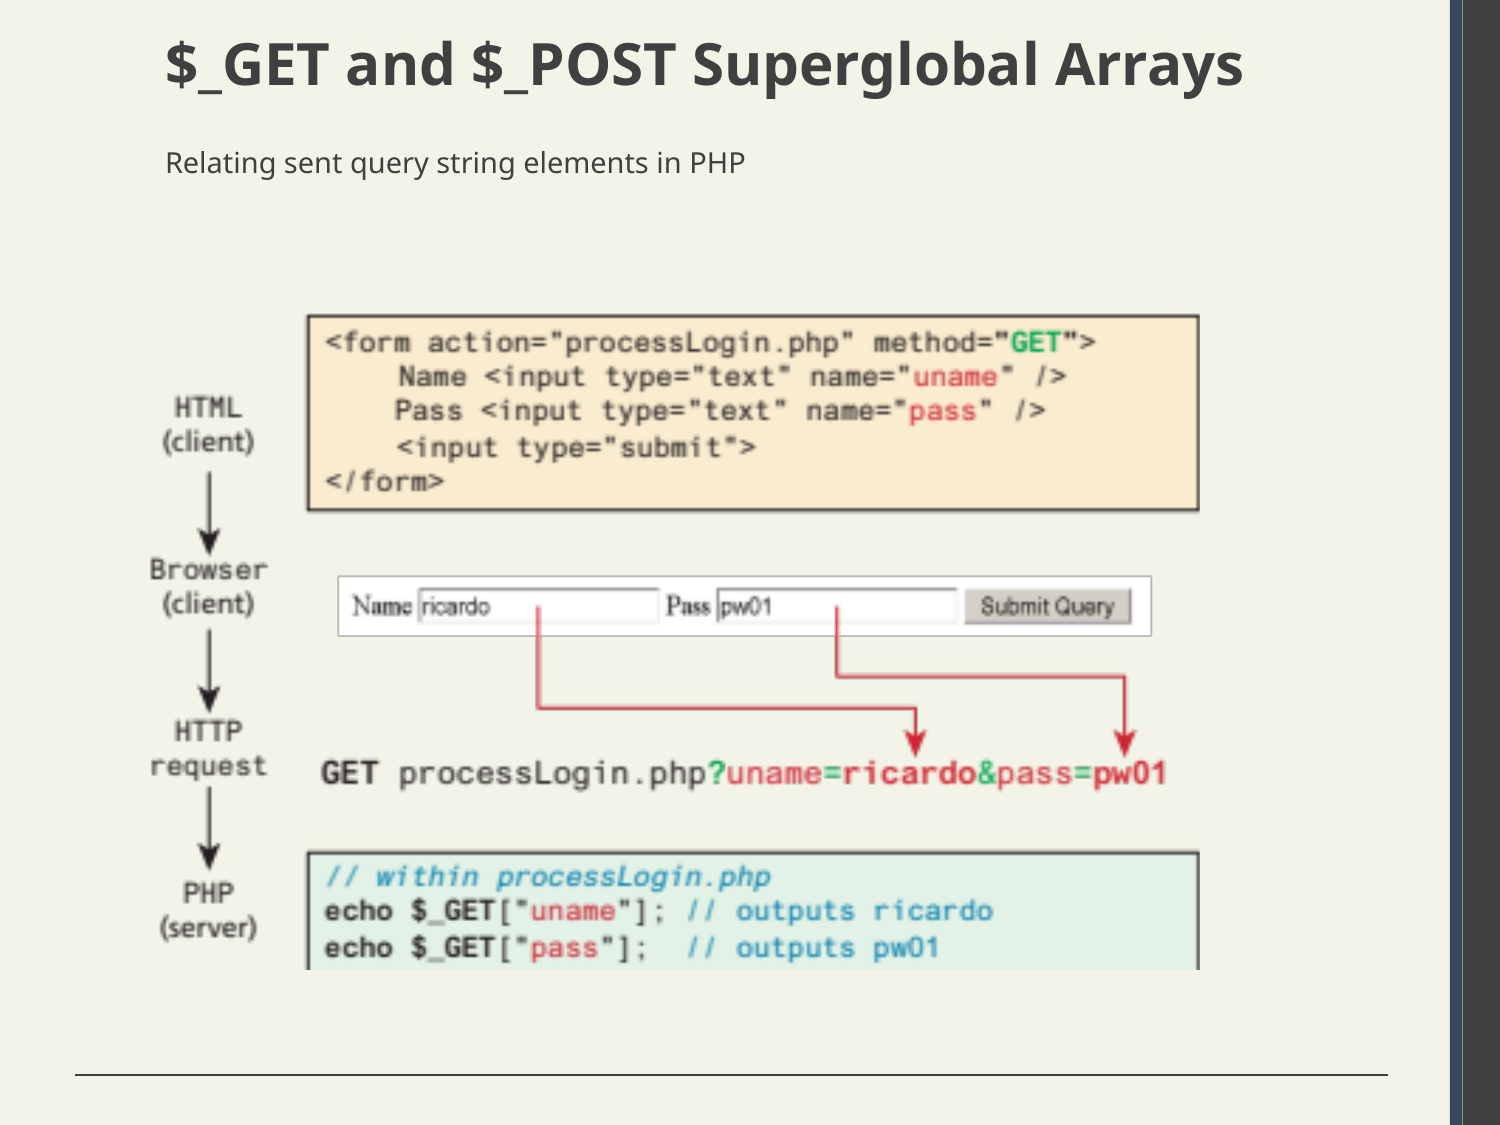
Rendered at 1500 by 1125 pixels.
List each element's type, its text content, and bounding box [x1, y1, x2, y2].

title $_GET and $_POST Superglobal Arrays [150, 20, 1425, 188]
list Relating sent query string elements in PHP [150, 137, 1200, 188]
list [149, 269, 1201, 1013]
